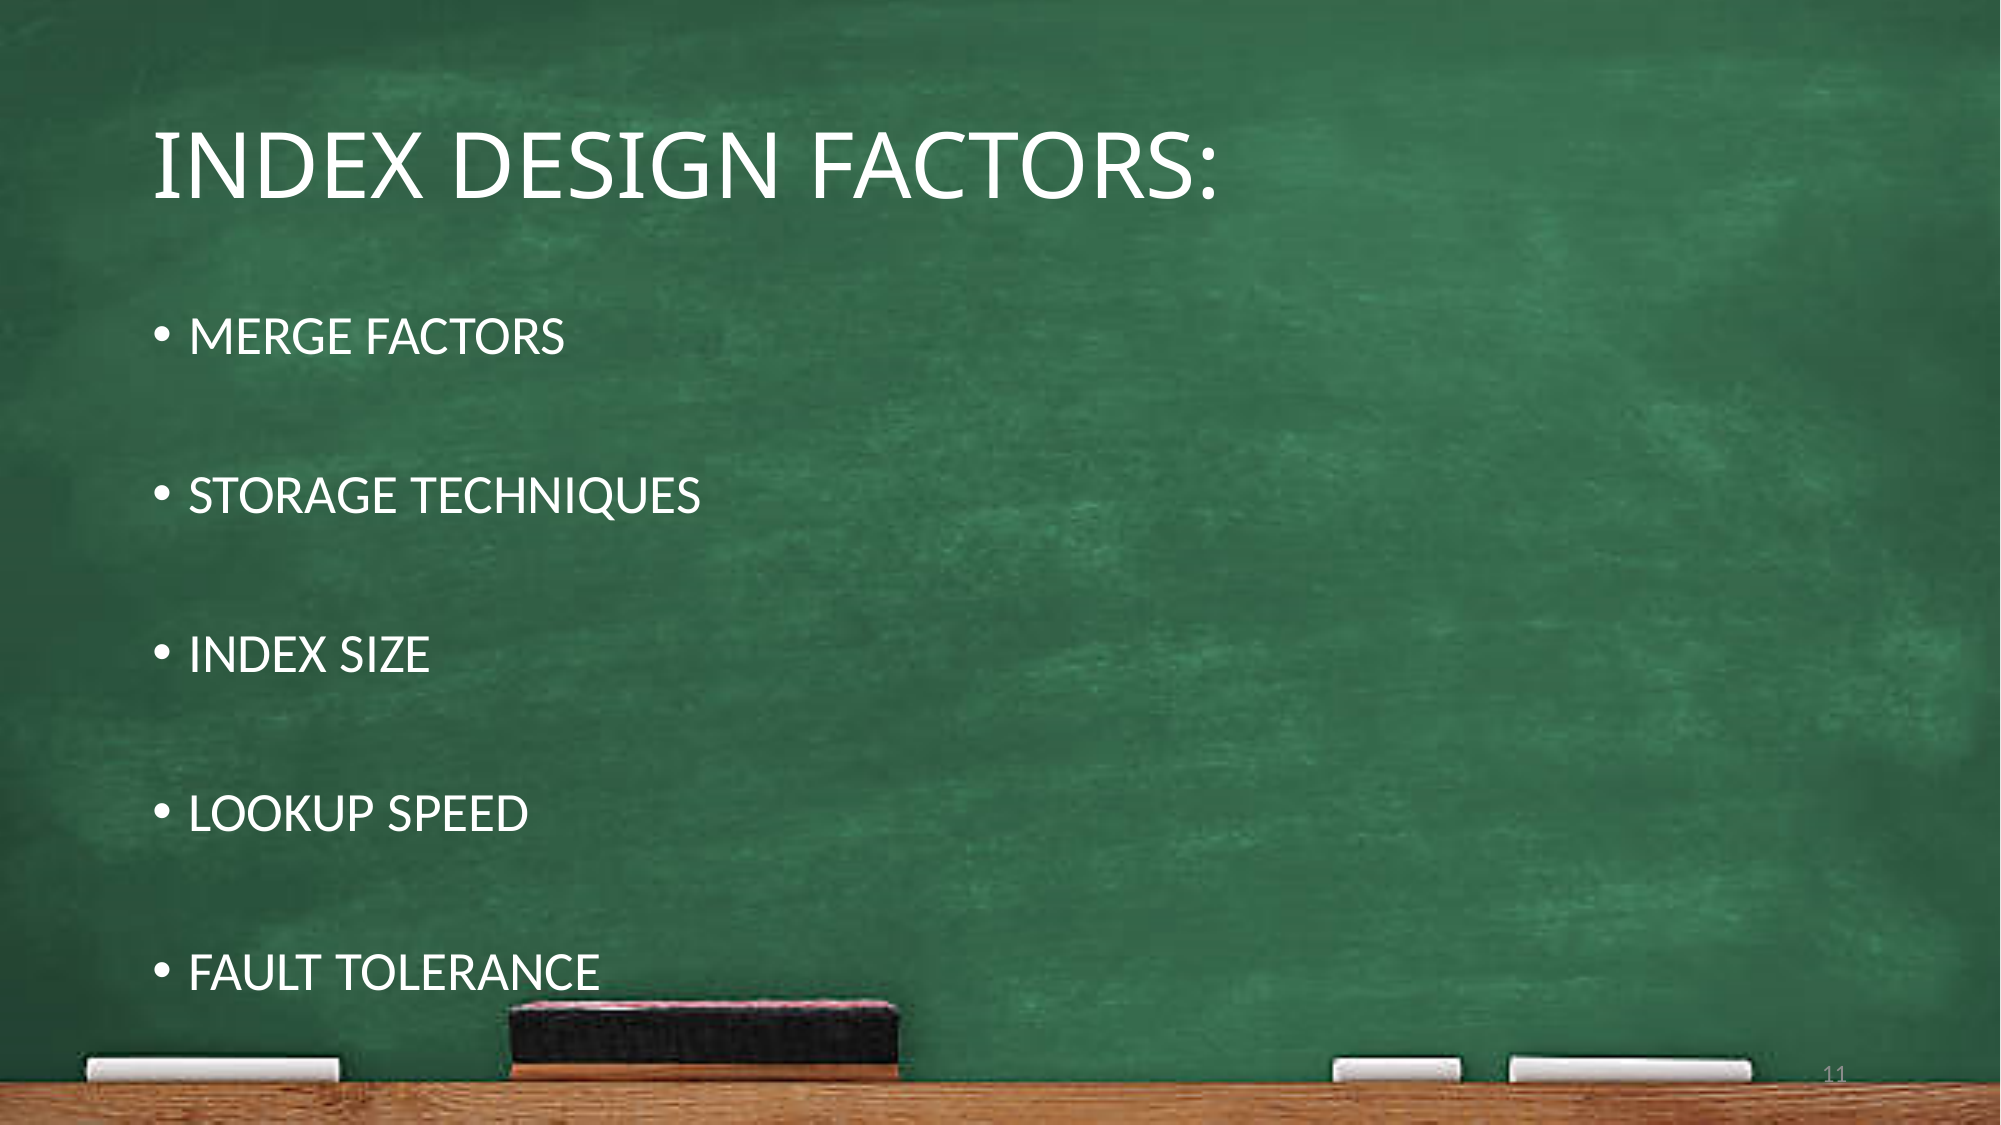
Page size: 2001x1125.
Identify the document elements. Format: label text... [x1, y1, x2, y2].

slide_number 11 [1412, 1042, 1863, 1103]
title INDEX DESIGN FACTORS: [137, 59, 1863, 278]
picture [0, 0, 2001, 1125]
list MERGE FACTORS STORAGE TECHNIQUES INDEX SIZE LOOKUP SPEED FAULT TOLERANCE [137, 299, 1863, 1014]
